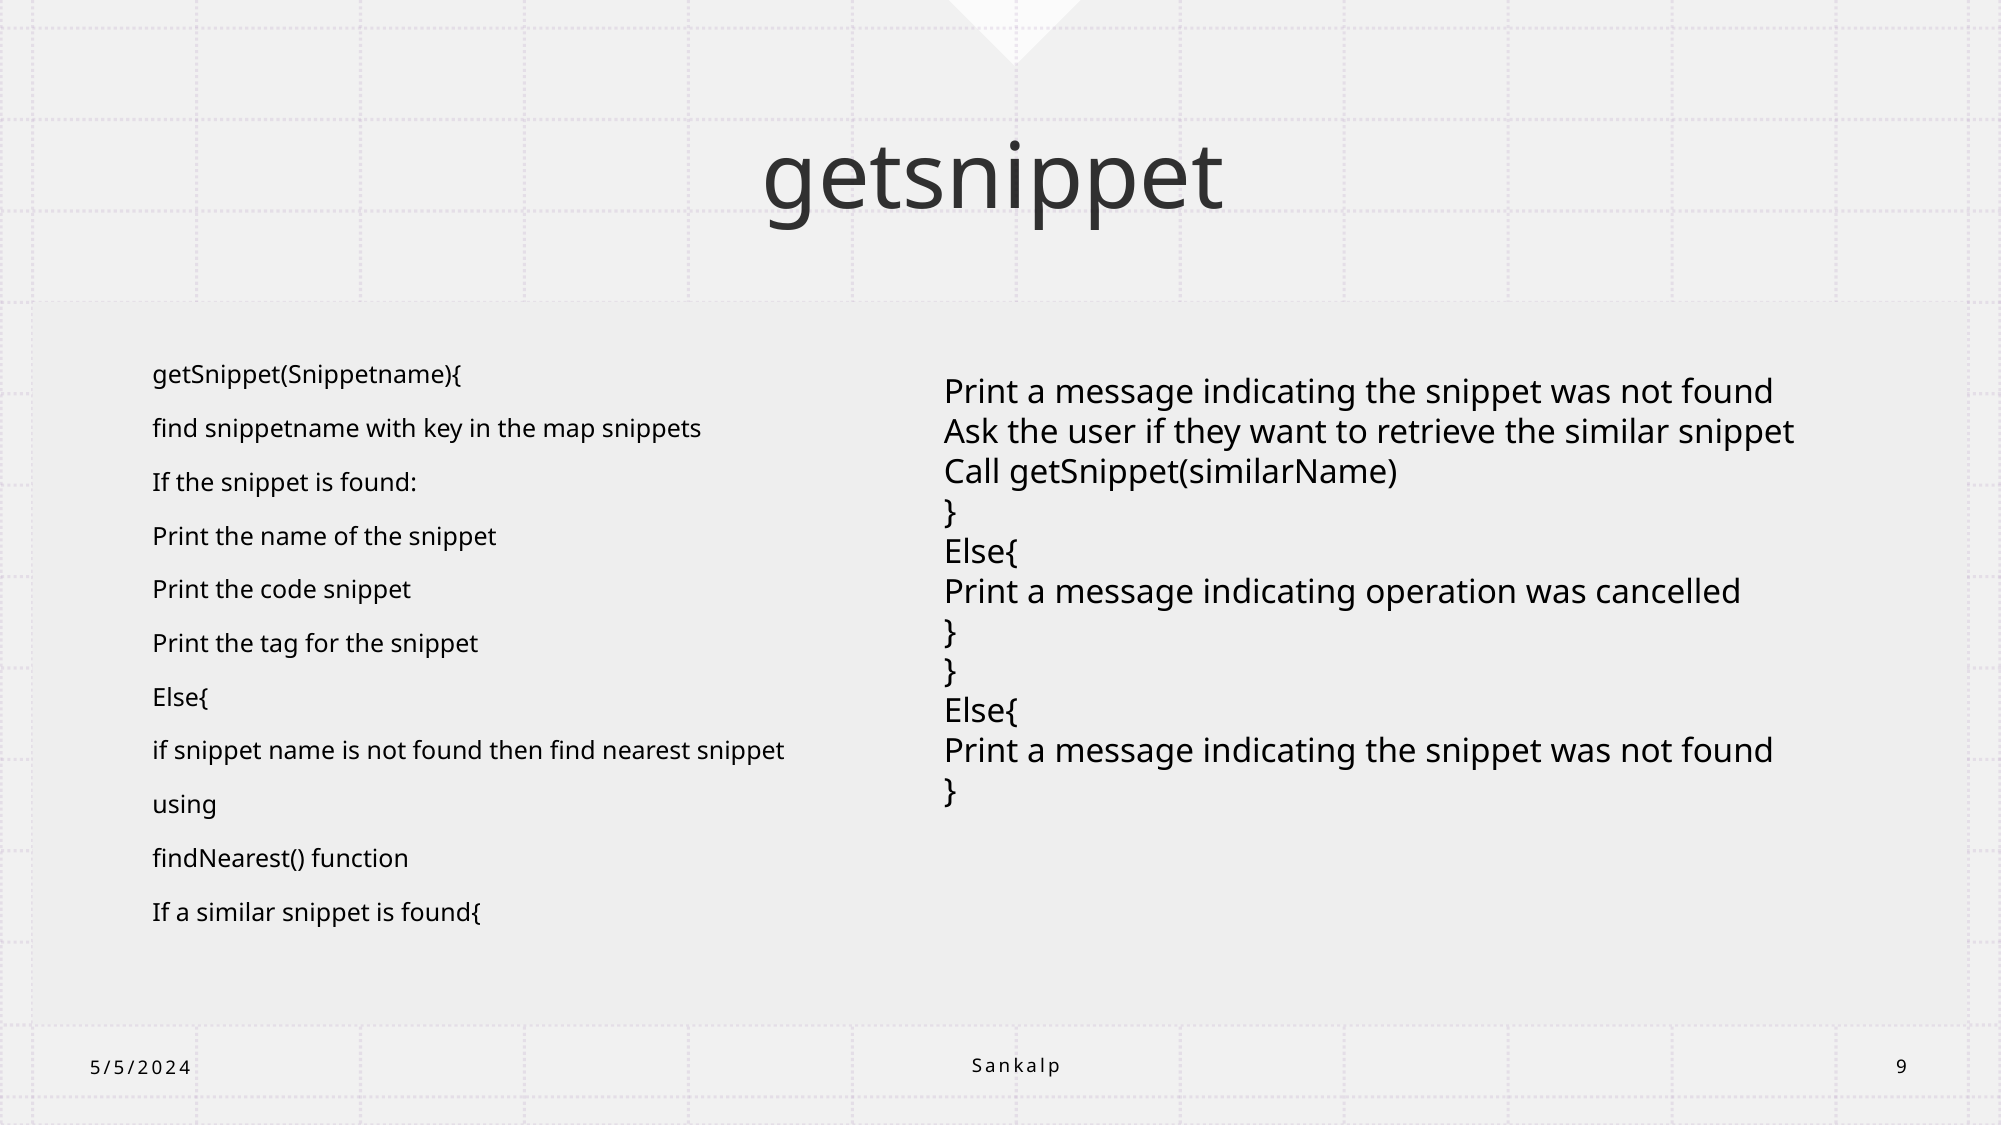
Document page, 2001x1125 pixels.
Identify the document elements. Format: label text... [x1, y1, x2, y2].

text_box Print a message indicating the snippet was not found Ask the user if they want to retrieve the similar snippet Call getSnippet(similarName) } Else{ Print a message indicating operation was cancelled } } Else{ Print a message indicating the snippet was not found } [928, 362, 1836, 817]
title getsnippet [50, 55, 1937, 302]
slide_number 9 [1835, 1037, 1967, 1098]
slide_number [75, 1037, 495, 1098]
footer Sankalp [689, 1036, 1343, 1097]
list getSnippet(Snippetname){ find snippetname with key in the map snippets If the snippet is found: Print the name of the snippet Print the code snippet Print the tag for the snippet Else{ if snippet name is not found then find nearest snippet using findNearest() function If a similar snippet is found{ [137, 348, 879, 990]
